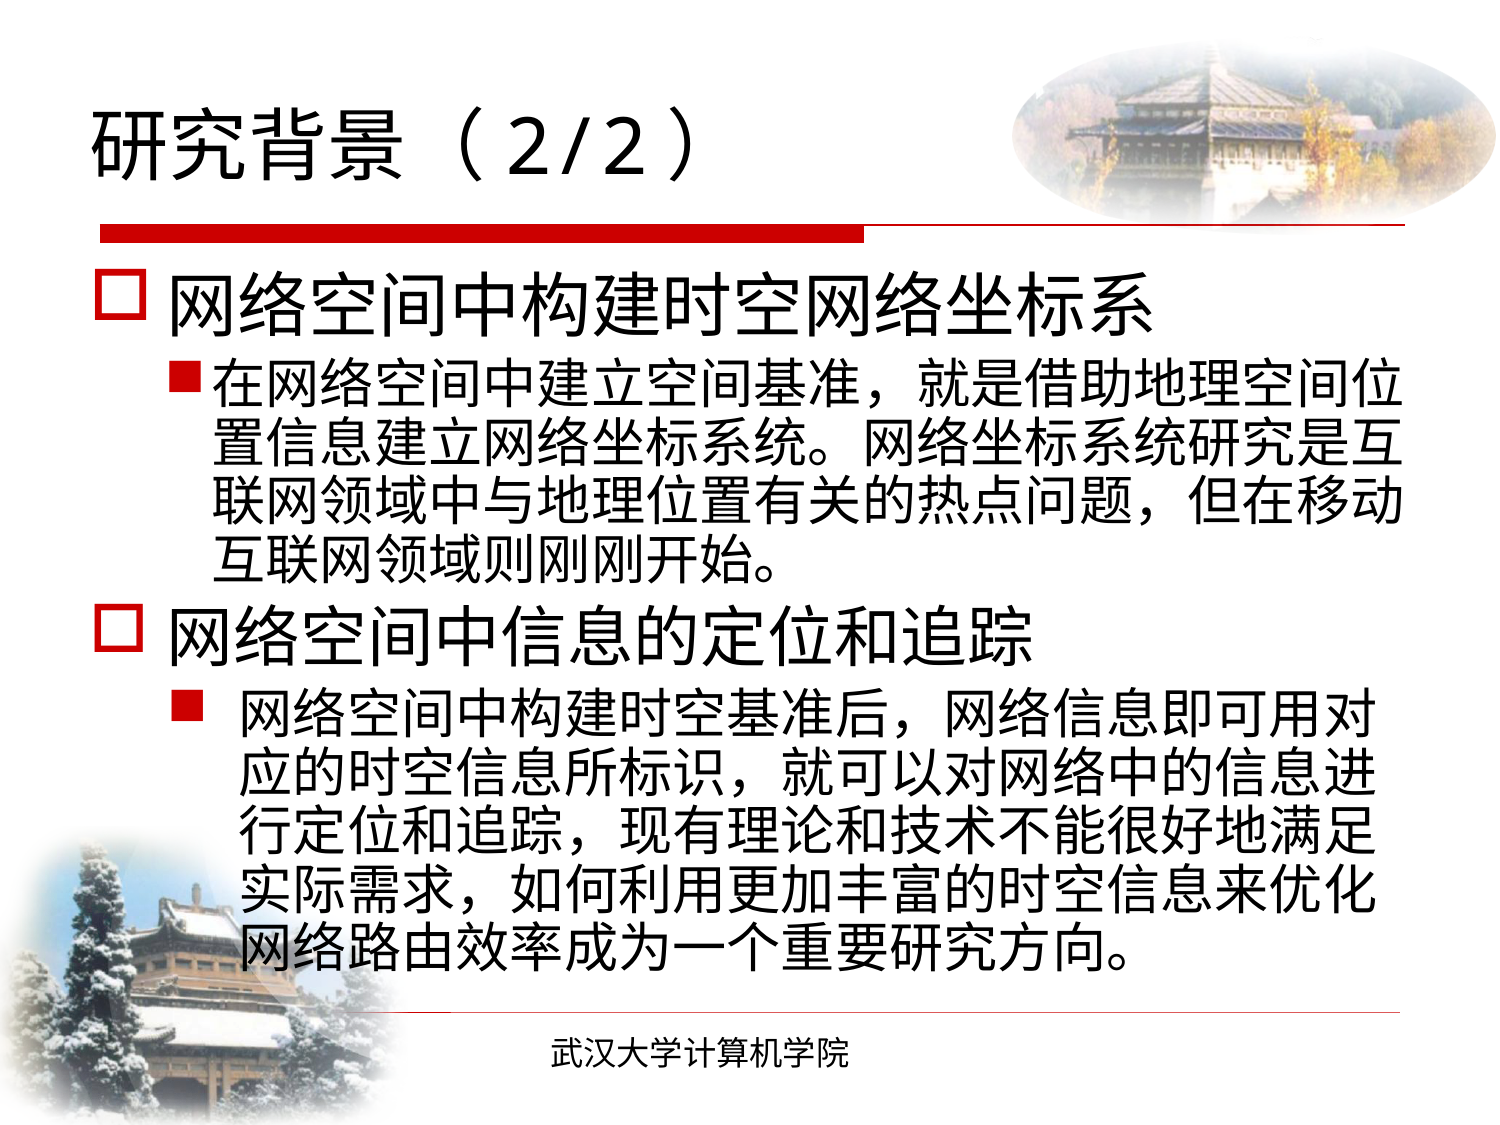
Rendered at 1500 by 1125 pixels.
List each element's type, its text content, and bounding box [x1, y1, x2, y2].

title 研究背景（2/2） [75, 87, 1425, 233]
list 网络空间中构建时空网络坐标系 在网络空间中建立空间基准，就是借助地理空间位置信息建立网络坐标系统。网络坐标系统研究是互联网领域中与地理位置有关的热点问题，但在移动互联网领域则刚刚开始。 网络空间中信息的定位和追踪 网络空间中构建时空基准后，网络信息即可用对应的时空信息所标识，就可以对网络中的信息进行定位和追踪，现有理论和技术不能很好地满足实际需求，如何利用更加丰富的时空信息来优化网络路由效率成为一个重要研究方向。 [75, 262, 1425, 1005]
picture [1012, 34, 1496, 238]
picture [0, 826, 408, 1125]
text_box 武汉大学计算机学院 [412, 1024, 988, 1103]
